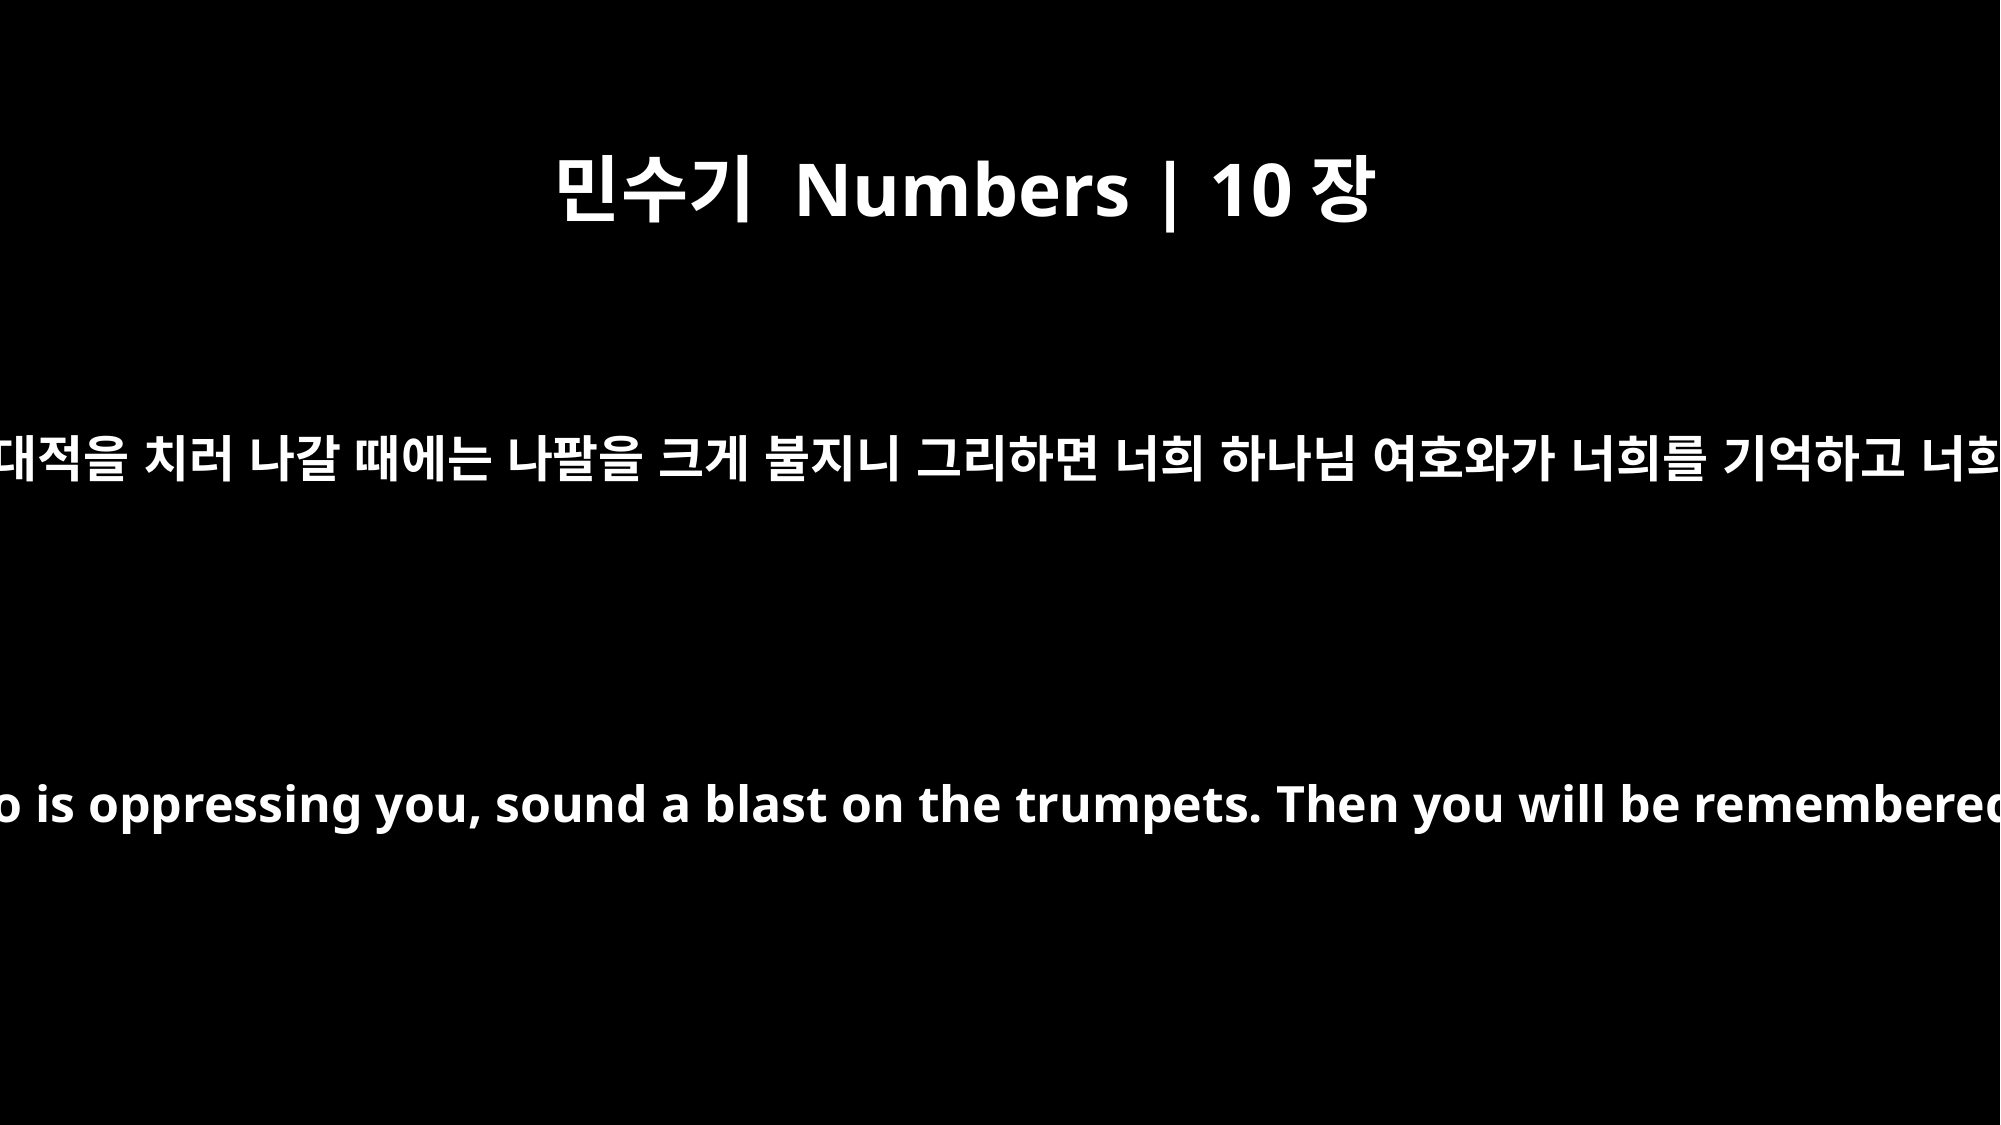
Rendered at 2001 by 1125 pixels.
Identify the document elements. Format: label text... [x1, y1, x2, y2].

text_box When you go into battle in your own land against an enemy who is oppressing you, sound a blast on the trumpets. Then you will be remembered by the LORD your God and rescued from your enemies. [0, 764, 2000, 840]
text_box 민수기 Numbers | 10장 [538, 136, 1393, 239]
text_box 9 또 너희 땅에서 너희가 자기를 압박하는 대적을 치러 나갈 때에는 나팔을 크게 불지니 그리하면 너희 하나님 여호와가 너희를 기억하고 너희를 너희의 대적에게서 구원하시리라 [0, 359, 2000, 495]
